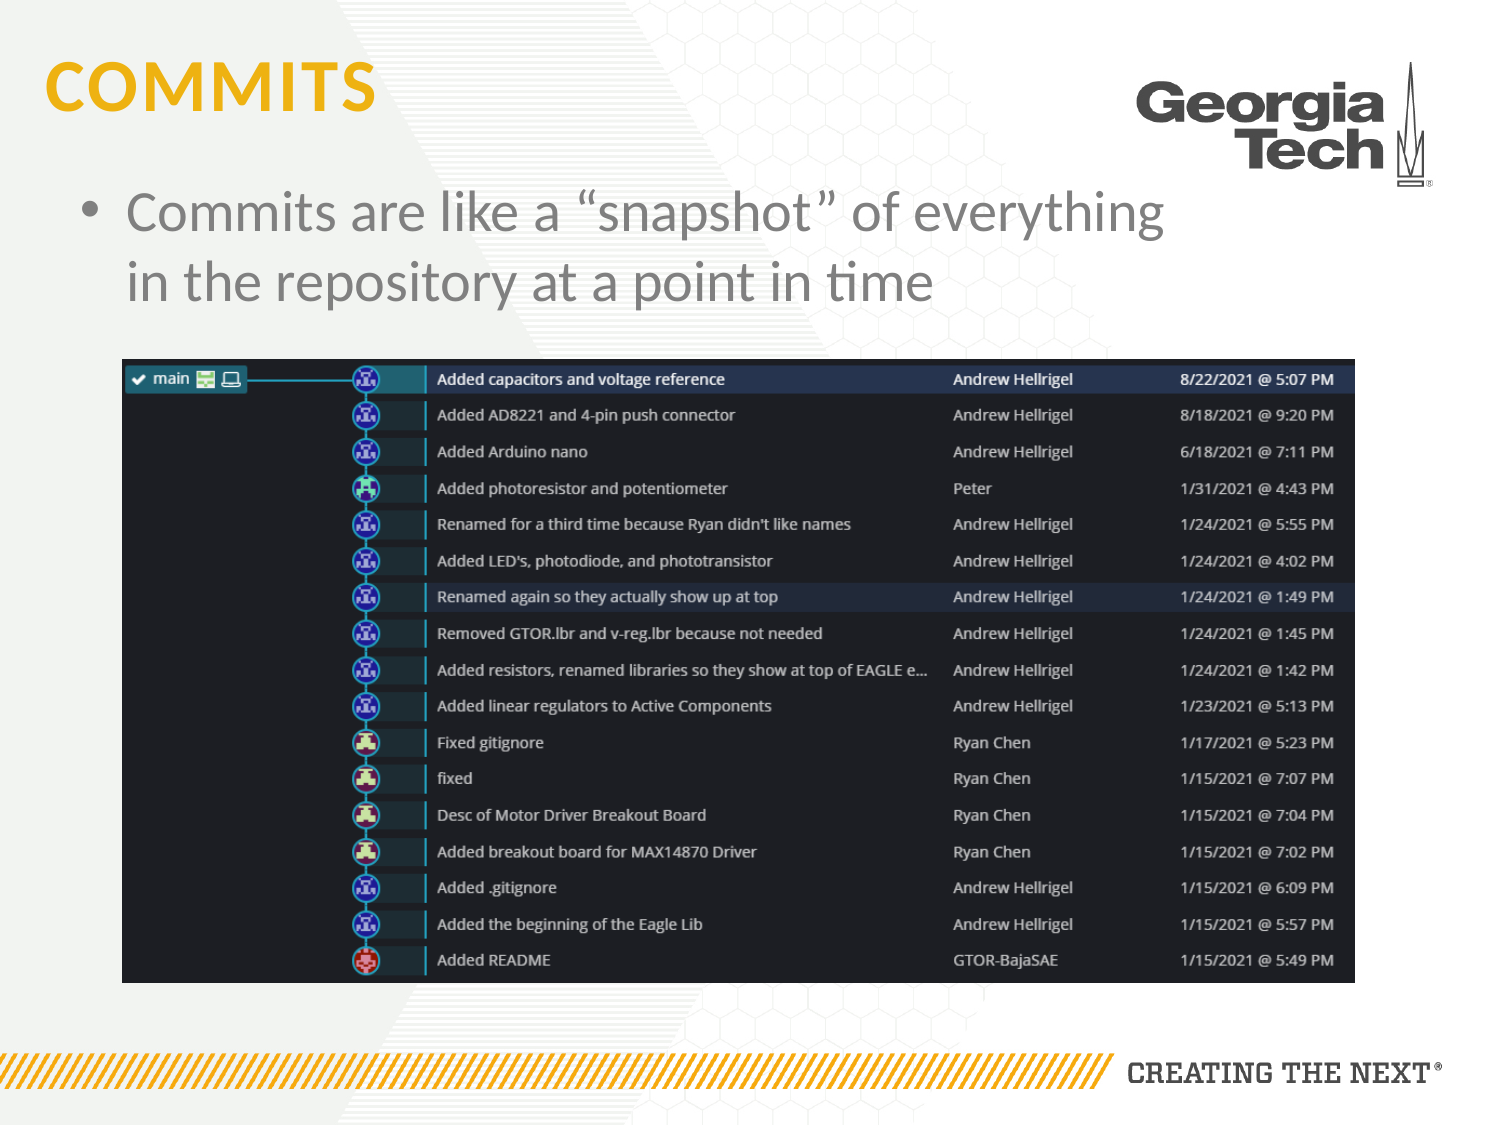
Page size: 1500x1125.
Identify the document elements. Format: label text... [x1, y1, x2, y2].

title commits [0, 0, 1064, 163]
list Commits are like a “snapshot” of everything in the repository at a point in time [34, 165, 1233, 929]
picture [0, 0, 1500, 1125]
